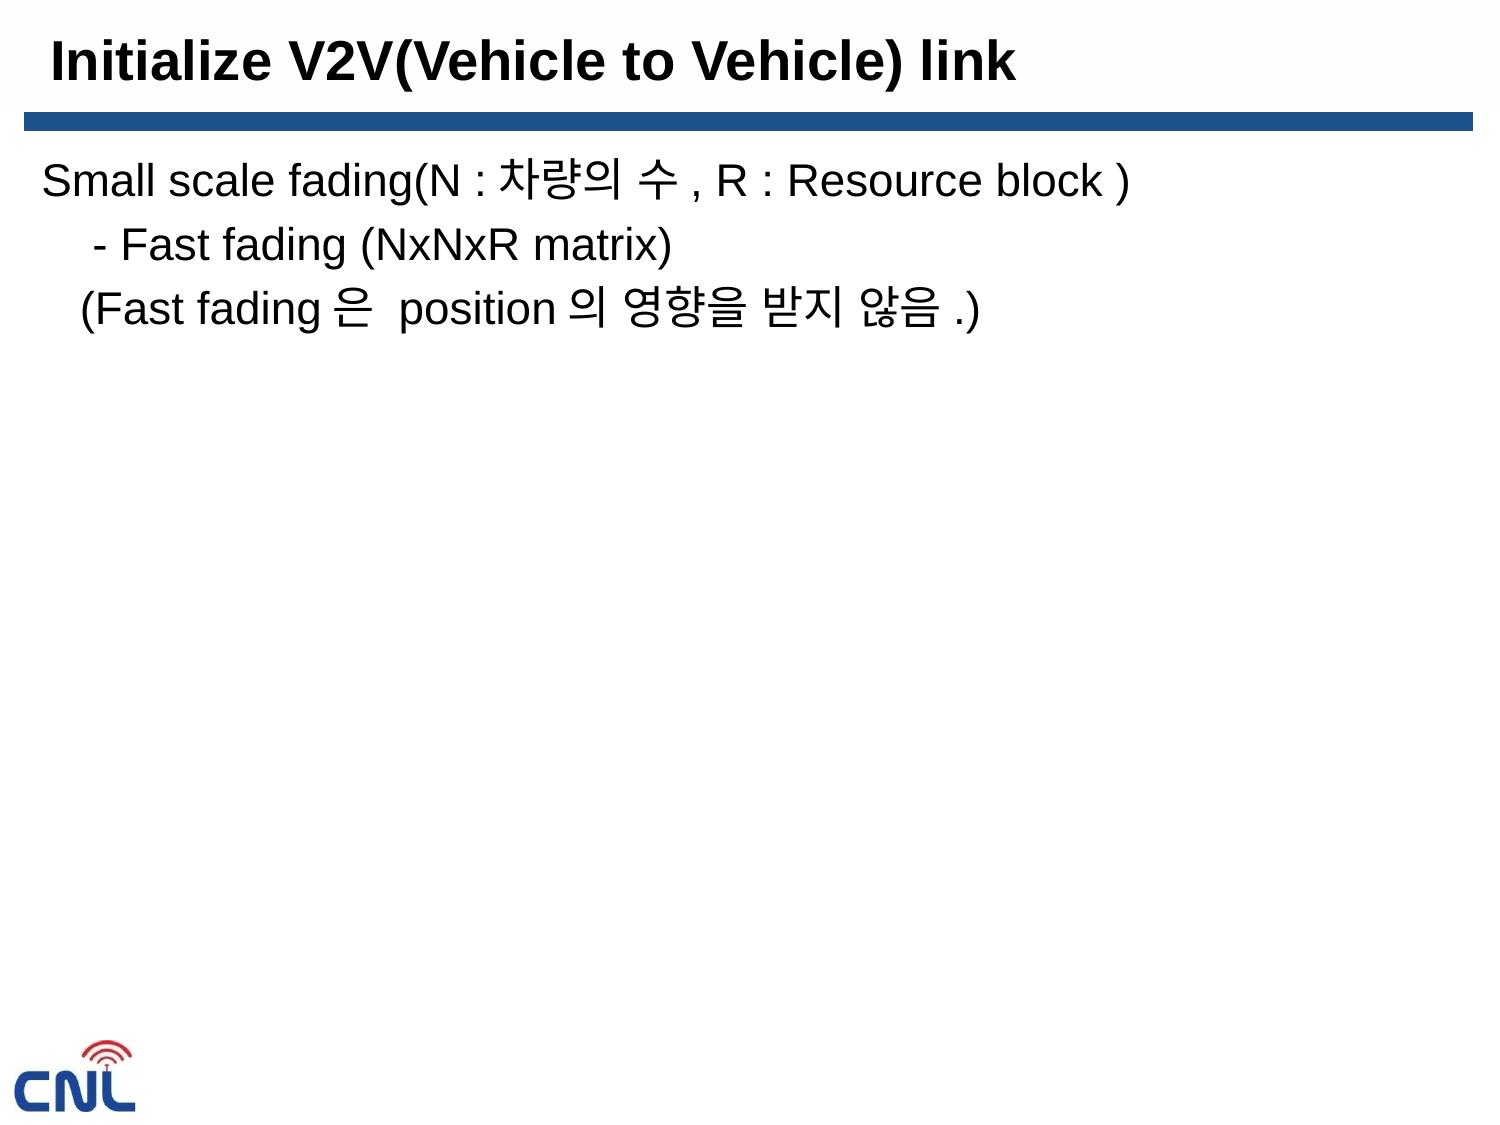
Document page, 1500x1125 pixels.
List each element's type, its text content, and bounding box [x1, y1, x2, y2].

picture [14, 1040, 136, 1112]
title Initialize V2V(Vehicle to Vehicle) link [35, 1, 1461, 114]
text_box Small scale fading(N :차량의 수, R : Resource block ) - Fast fading (NxNxR matrix) (Fast fading은 position의 영향을 받지 않음.) [26, 143, 1474, 1047]
picture [0, 0, 1500, 112]
